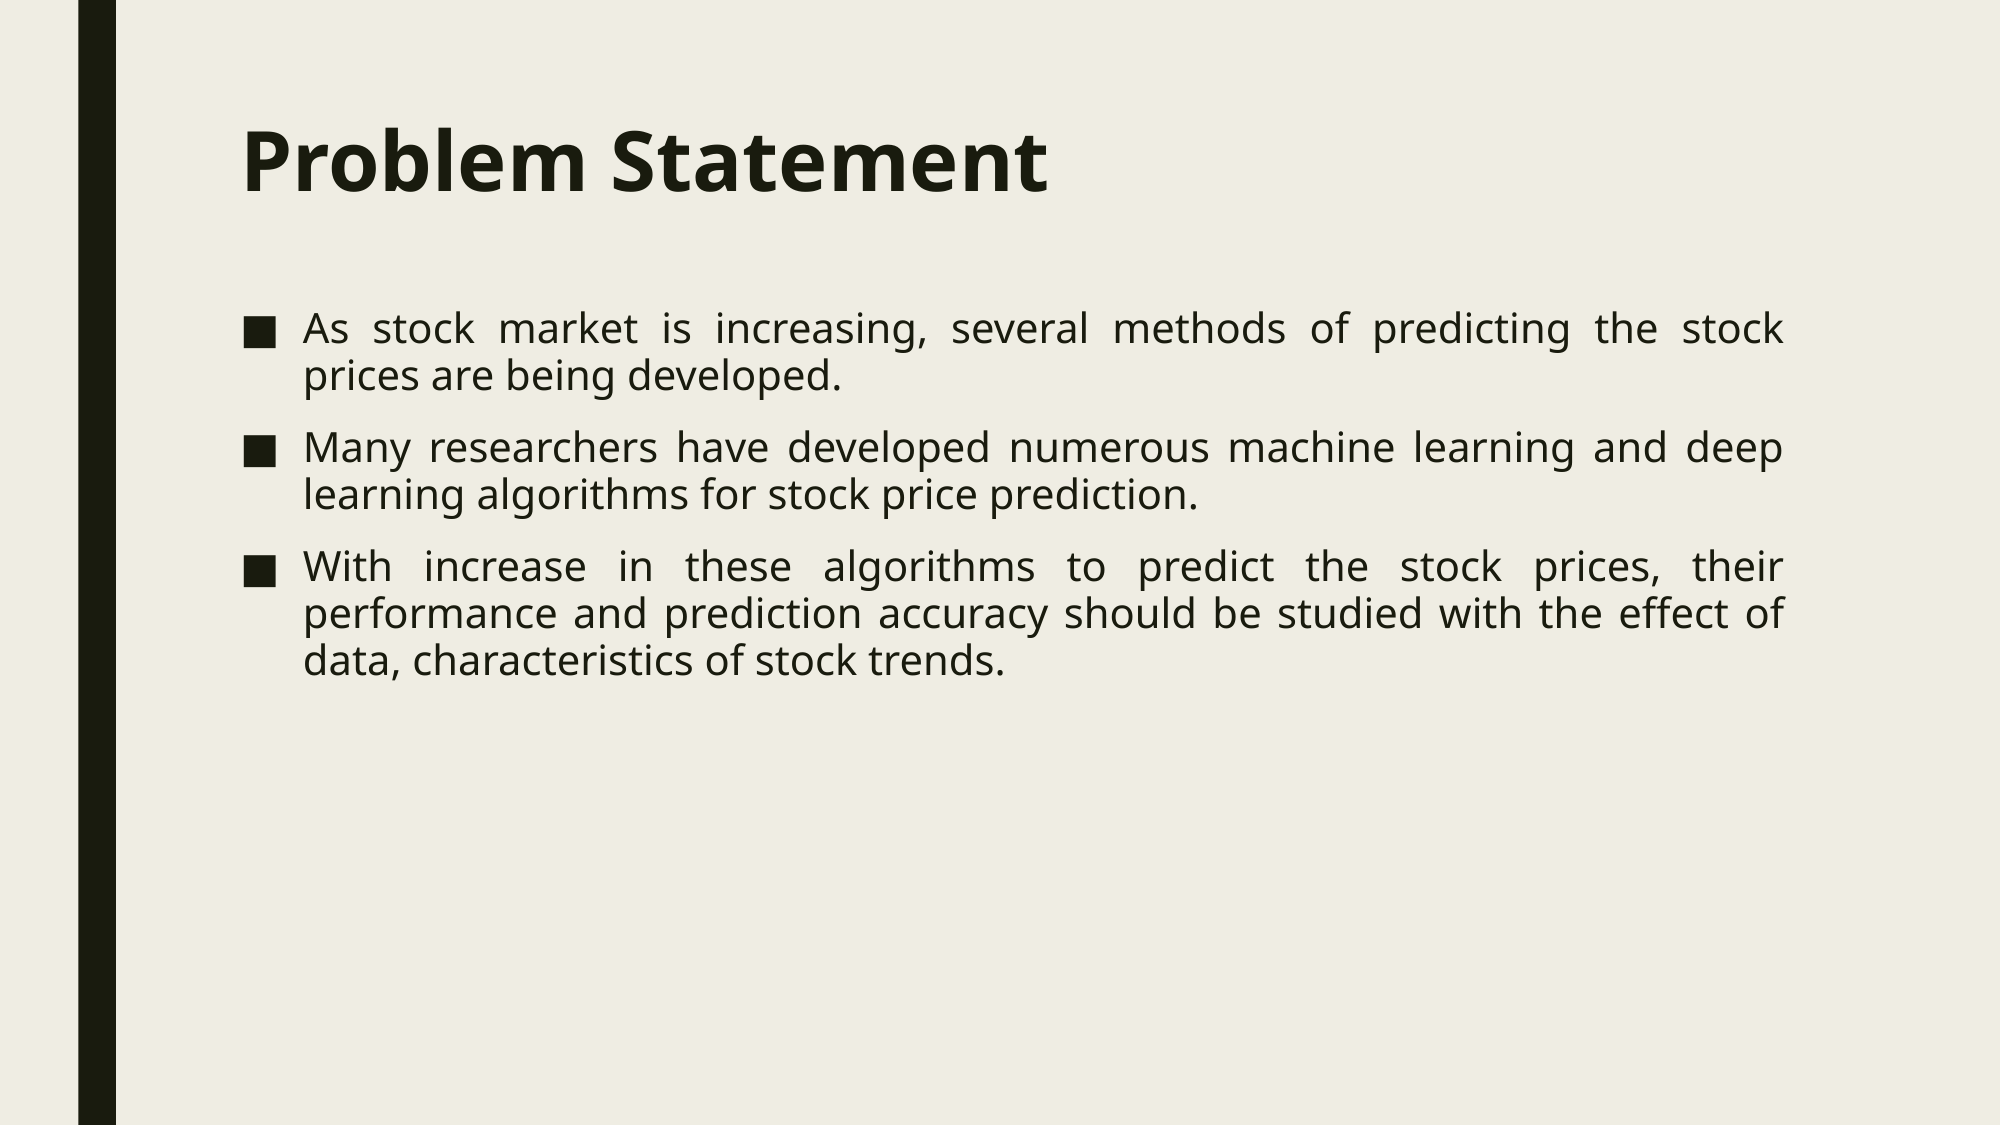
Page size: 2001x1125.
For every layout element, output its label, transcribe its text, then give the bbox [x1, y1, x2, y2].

title Problem Statement [225, 112, 1800, 259]
list As stock market is increasing, several methods of predicting the stock prices are being developed. Many researchers have developed numerous machine learning and deep learning algorithms for stock price prediction. With increase in these algorithms to predict the stock prices, their performance and prediction accuracy should be studied with the effect of data, characteristics of stock trends. [225, 298, 1800, 963]
